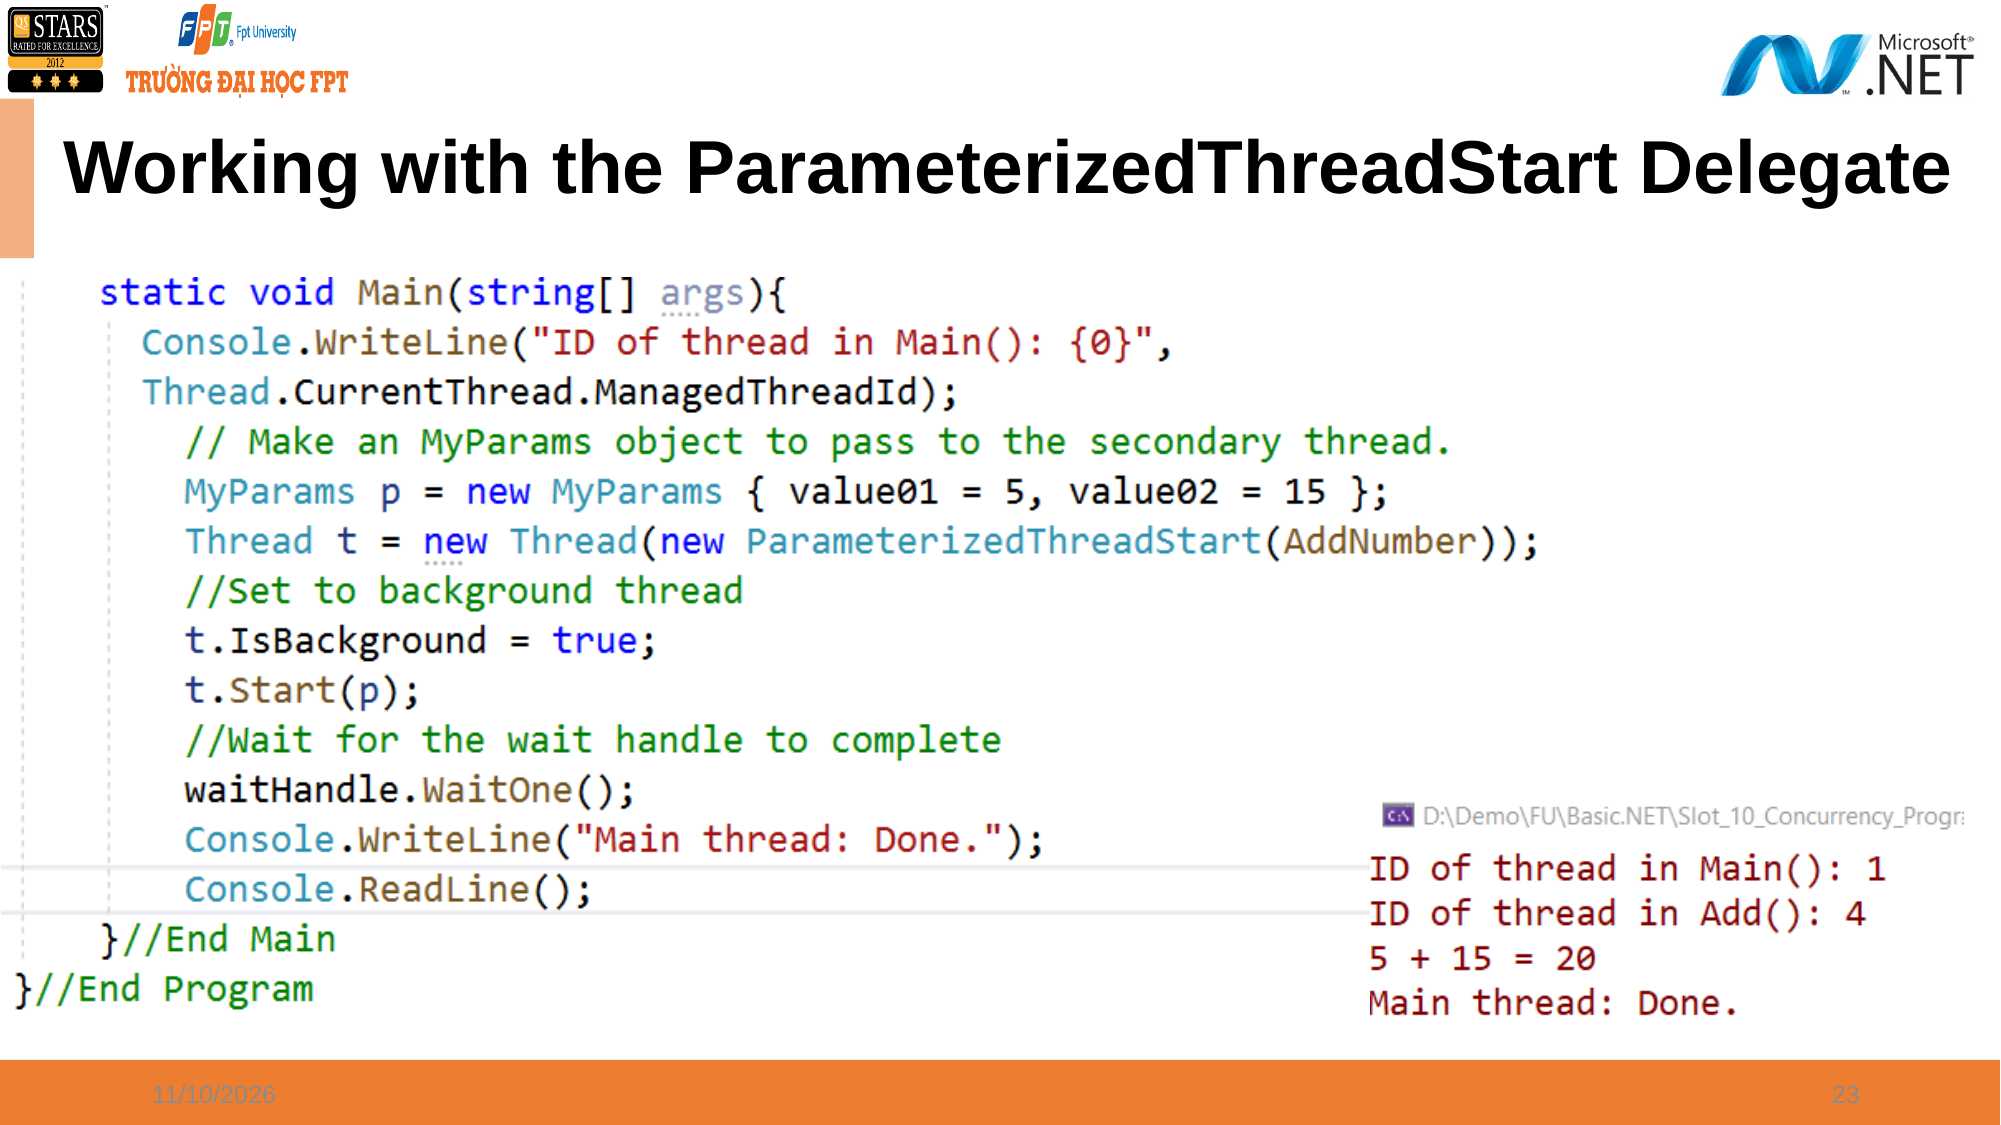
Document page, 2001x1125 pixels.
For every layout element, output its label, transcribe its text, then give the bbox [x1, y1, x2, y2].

picture [1685, 0, 2001, 129]
slide_number 23 [1424, 1063, 1875, 1123]
title Working with the ParameterizedThreadStart Delegate [48, 107, 1989, 233]
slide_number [137, 1063, 588, 1123]
picture [1, 277, 1964, 1045]
